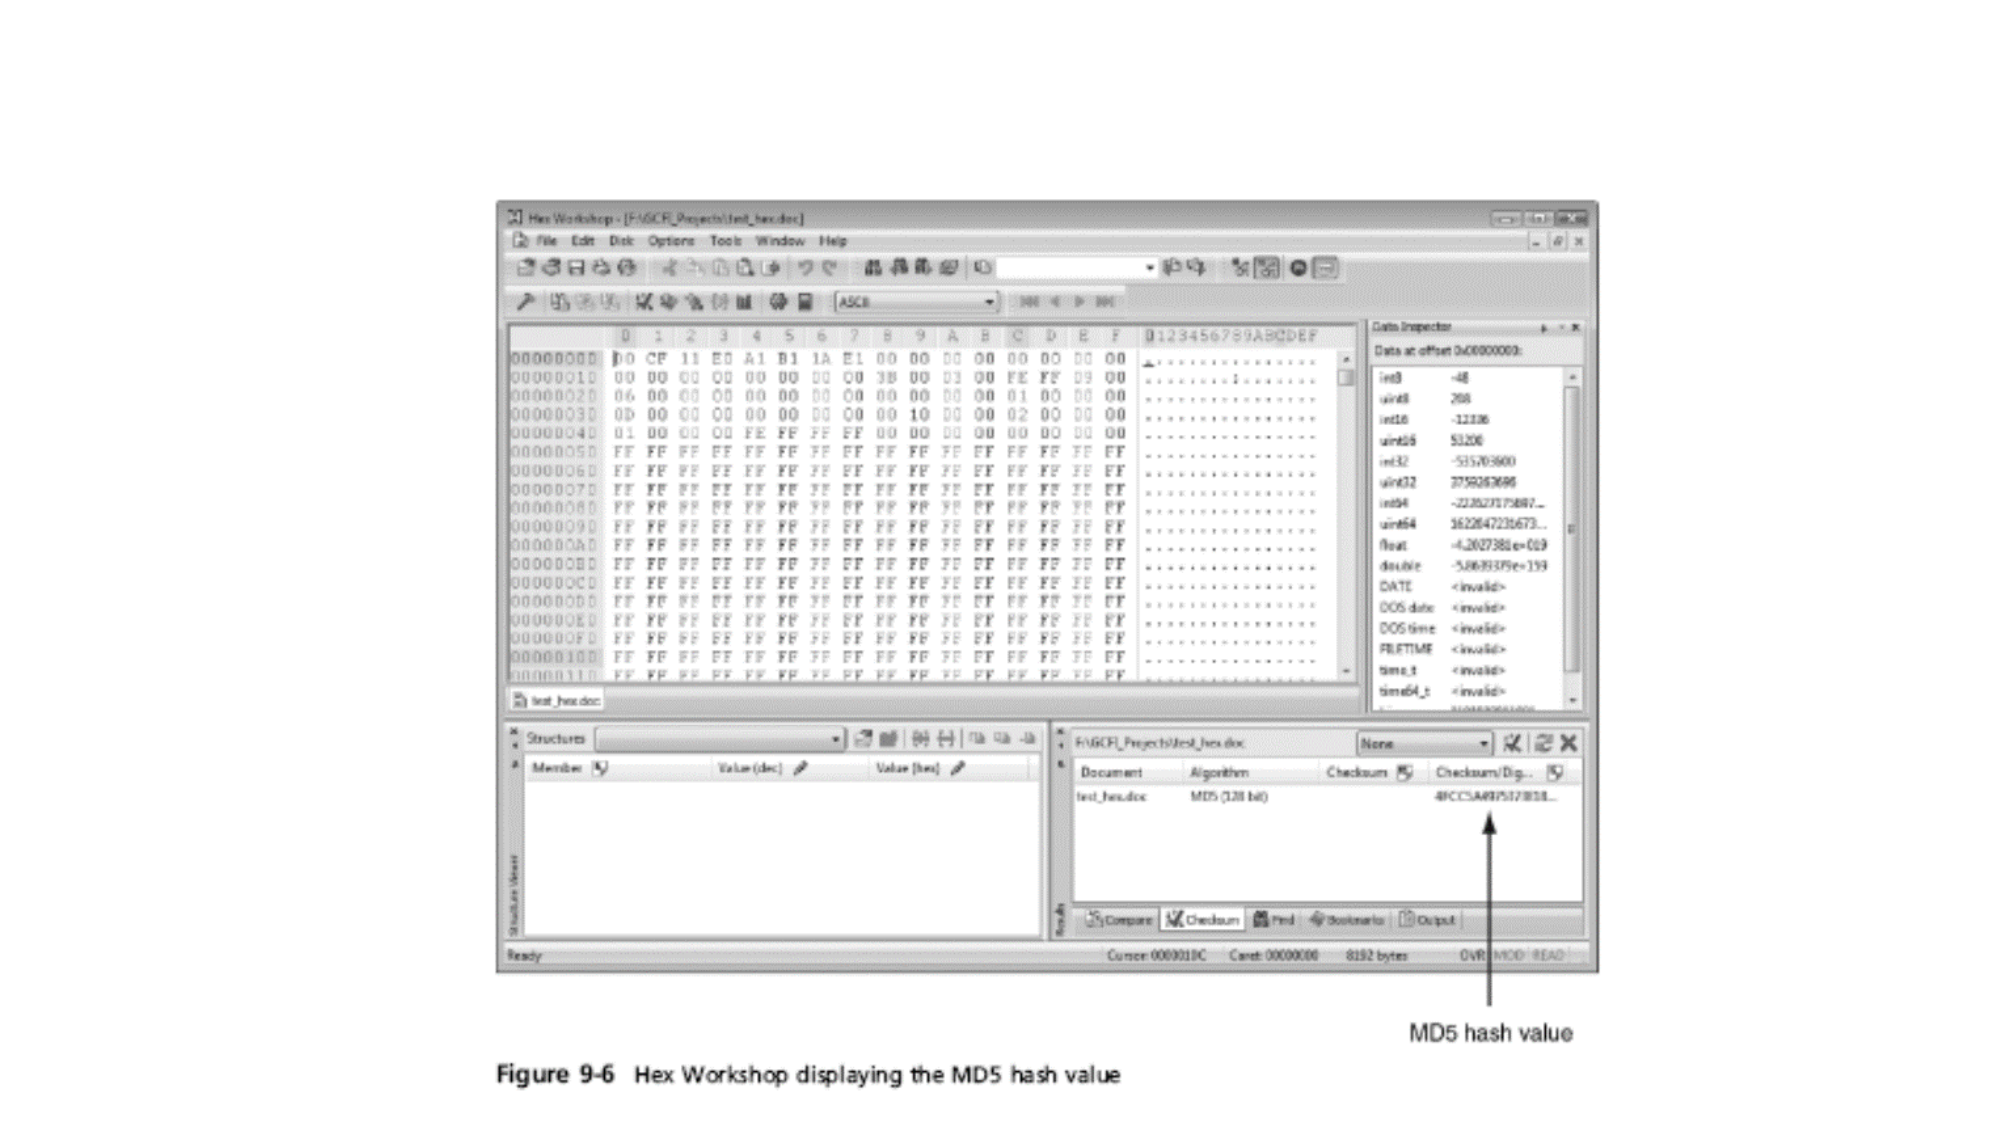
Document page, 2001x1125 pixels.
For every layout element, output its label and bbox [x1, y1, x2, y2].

picture [414, 168, 1642, 1109]
